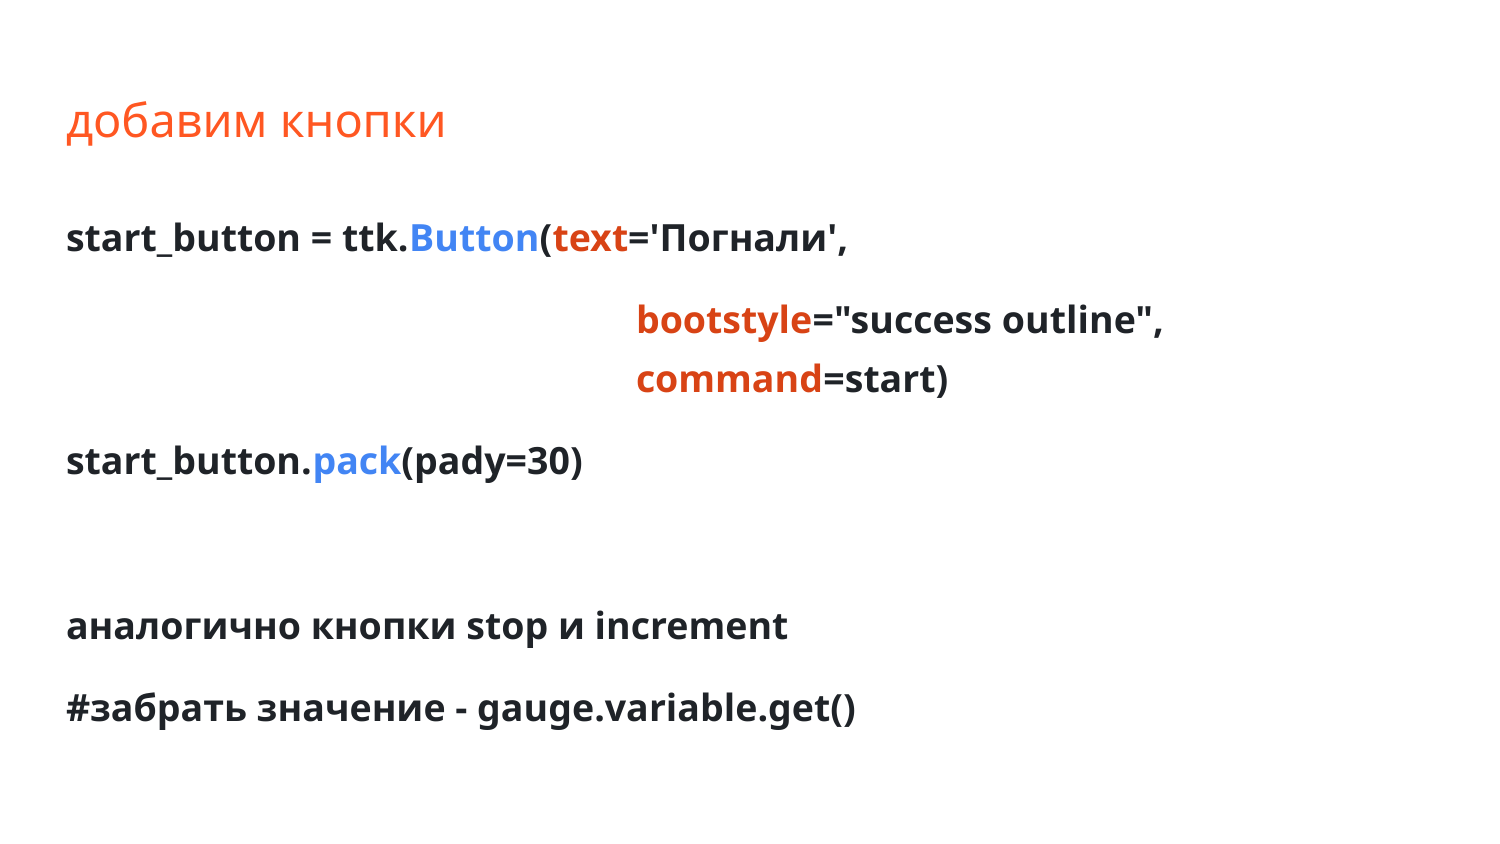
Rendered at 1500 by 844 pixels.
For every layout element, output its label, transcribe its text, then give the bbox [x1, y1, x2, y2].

title добавим кнопки [51, 72, 1449, 167]
list start_button = ttk.Button(text='Погнали', bootstyle="success outline", command=start) start_button.pack(pady=30) аналогично кнопки stop и increment #забрать значение - gauge.variable.get() [51, 189, 1449, 750]
